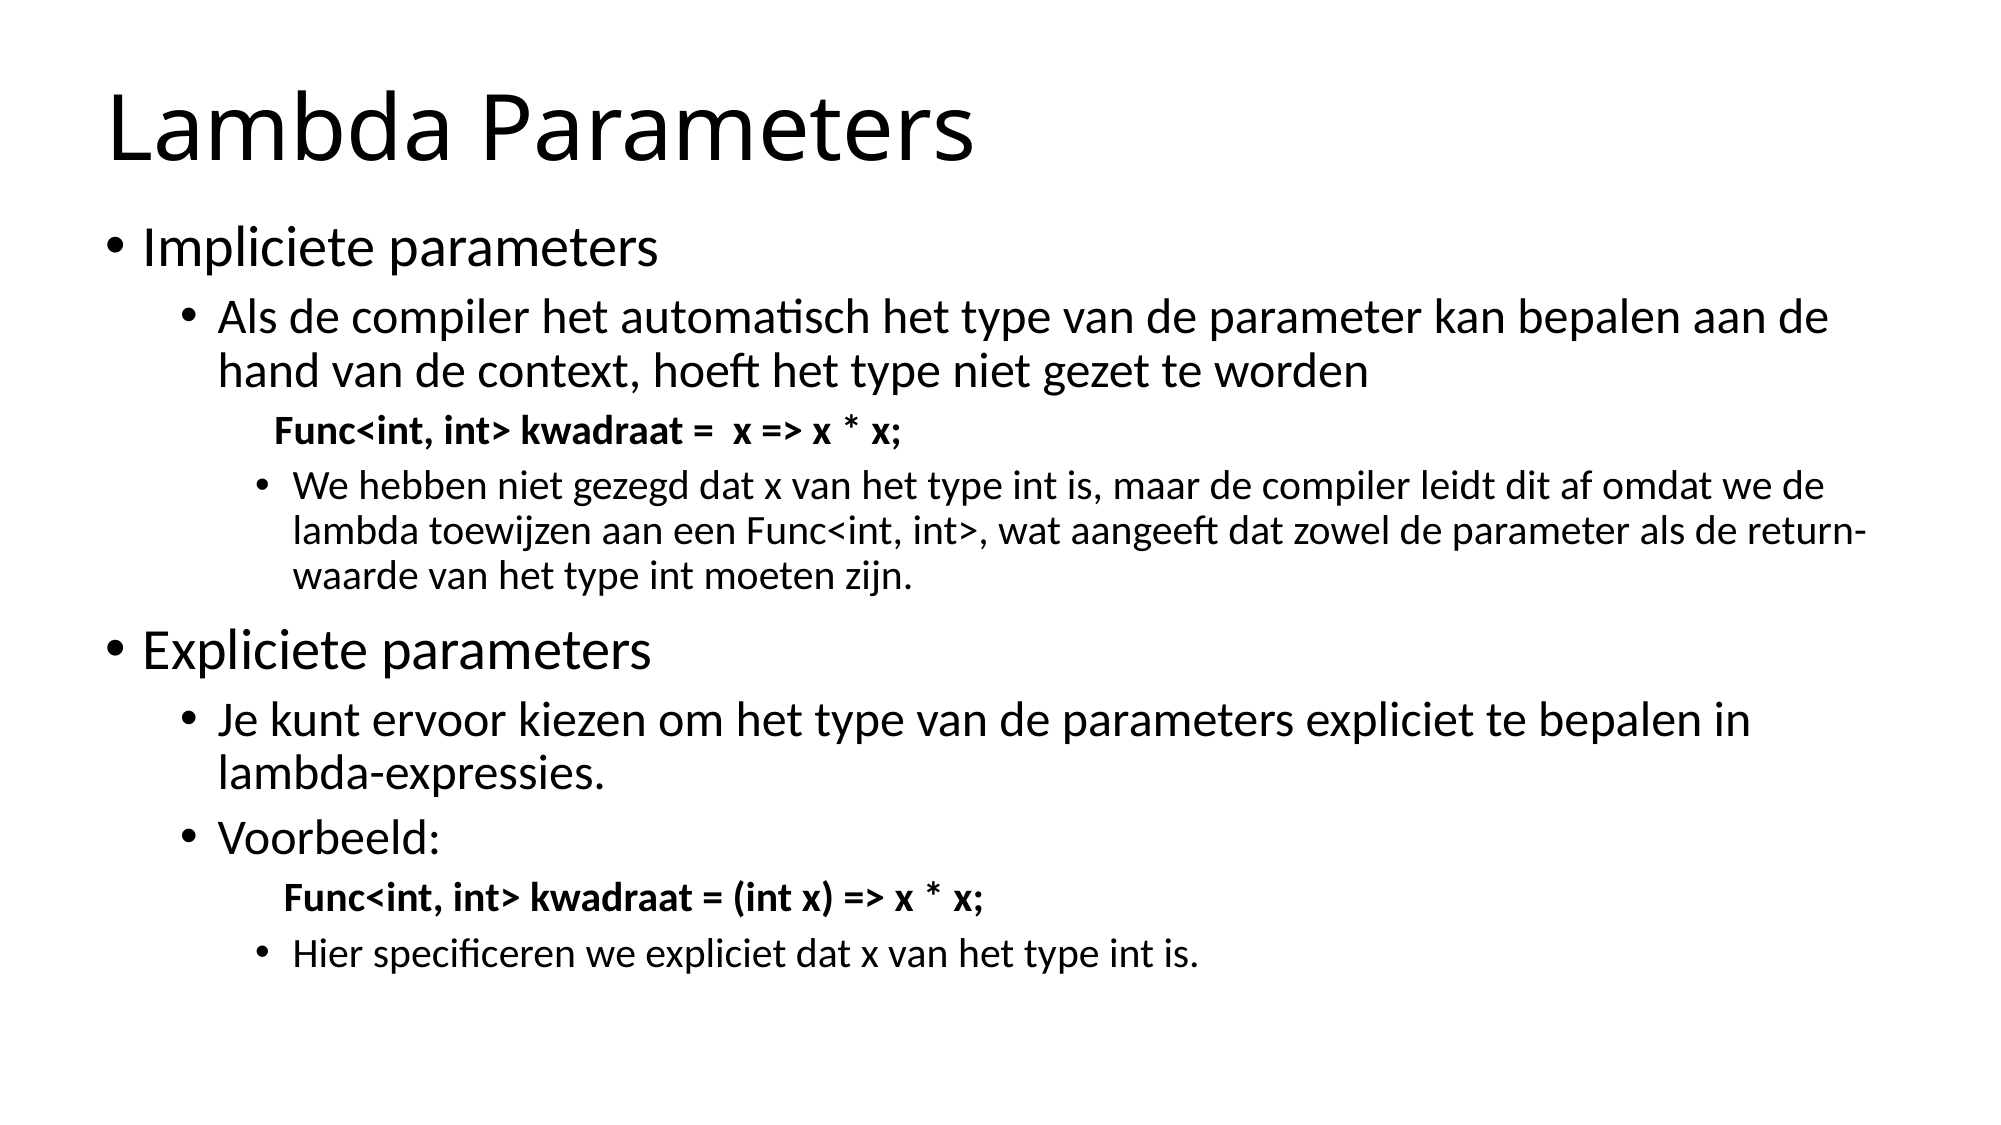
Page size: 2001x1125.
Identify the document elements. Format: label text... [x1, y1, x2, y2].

list Impliciete parameters Als de compiler het automatisch het type van de parameter kan bepalen aan de hand van de context, hoeft het type niet gezet te worden Func<int, int> kwadraat = x => x * x; We hebben niet gezegd dat x van het type int is, maar de compiler leidt dit af omdat we de lambda toewijzen aan een Func<int, int>, wat aangeeft dat zowel de parameter als de return-waarde van het type int moeten zijn. Expliciete parameters Je kunt ervoor kiezen om het type van de parameters expliciet te bepalen in lambda-expressies. Voorbeeld: Func<int, int> kwadraat = (int x) => x * x; Hier specificeren we expliciet dat x van het type int is. [90, 209, 1946, 1045]
title Lambda Parameters [90, 65, 1816, 196]
